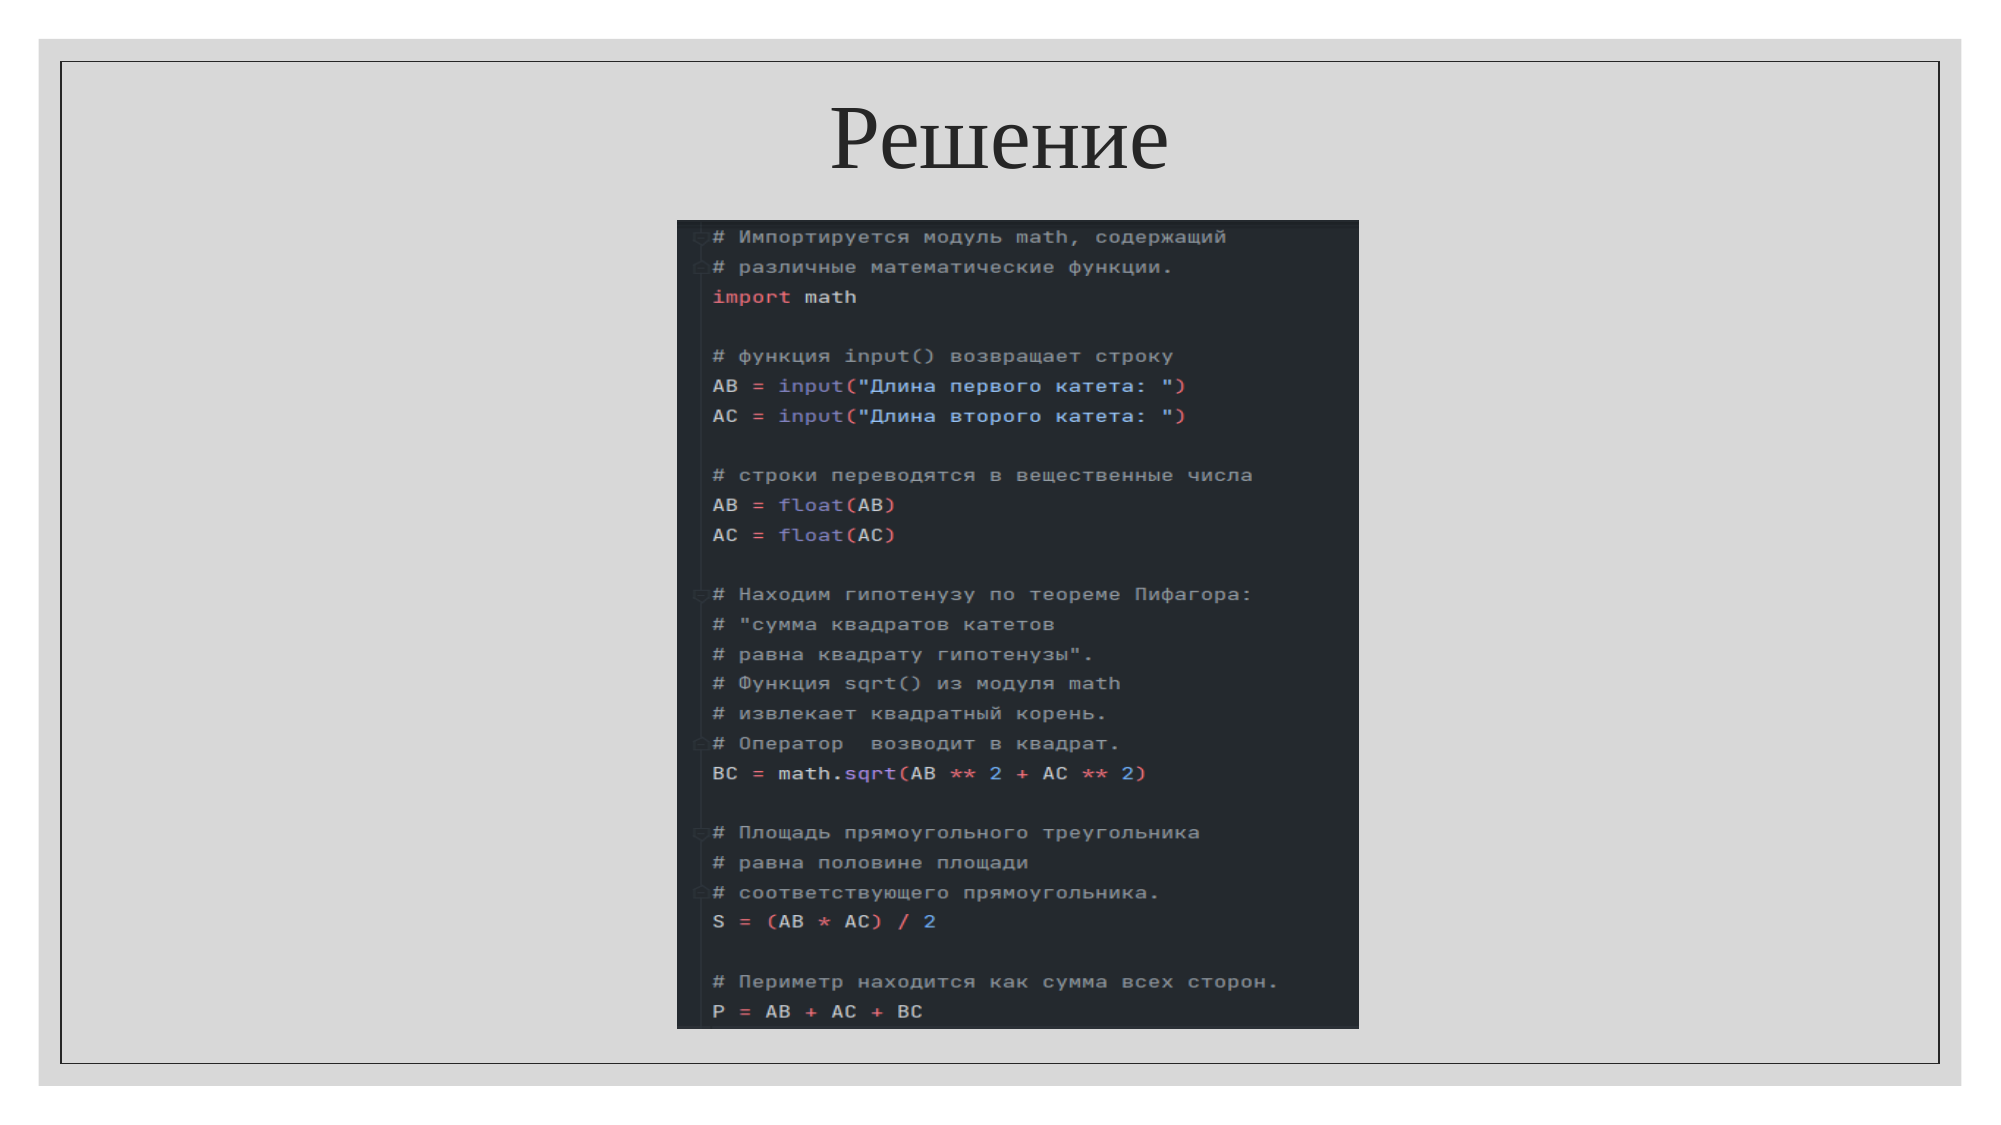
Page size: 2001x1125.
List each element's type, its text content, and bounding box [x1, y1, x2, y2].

picture [677, 220, 1359, 1030]
title Решение [174, 26, 1825, 252]
